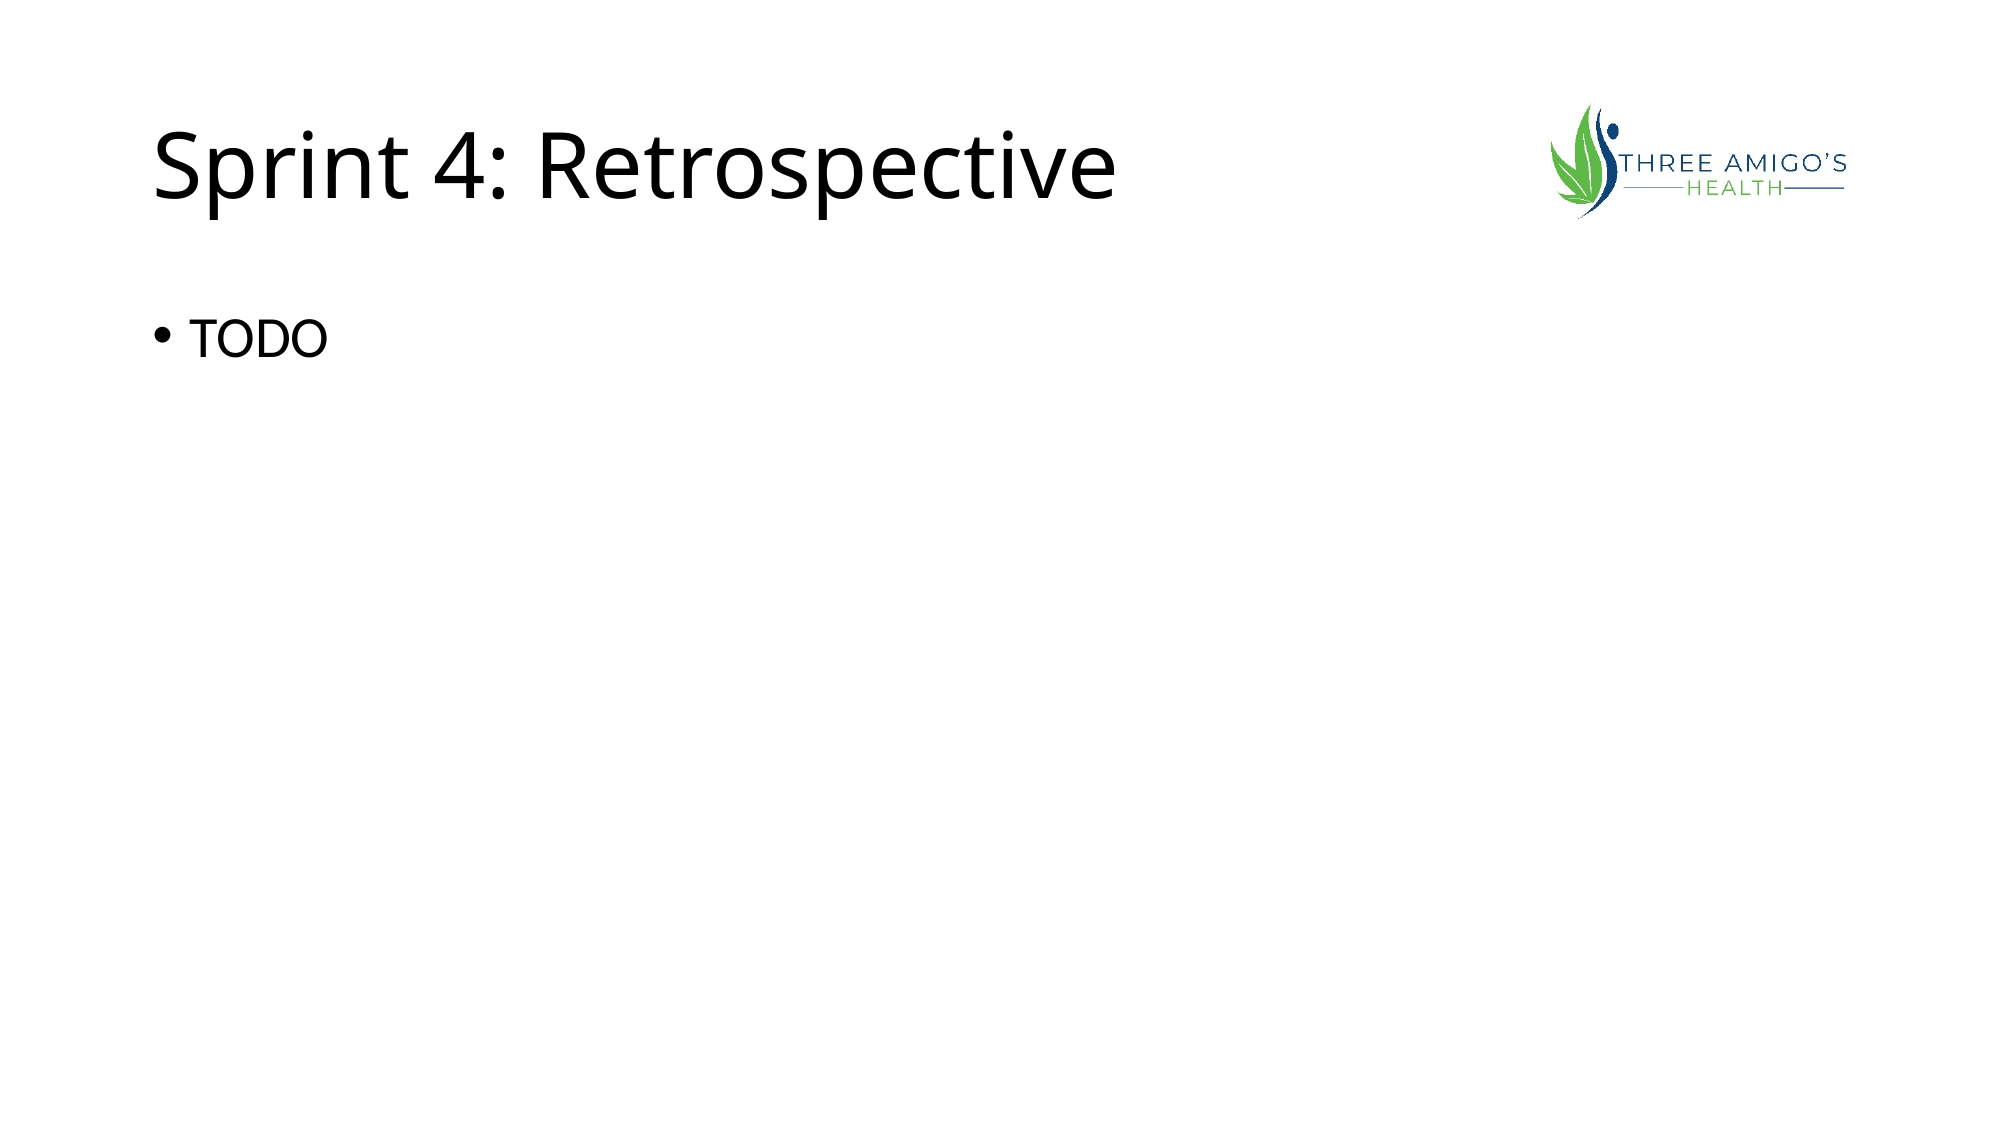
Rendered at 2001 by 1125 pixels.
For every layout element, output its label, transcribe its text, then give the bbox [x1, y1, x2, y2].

title Sprint 4: Retrospective [137, 59, 1863, 278]
list TODO [137, 299, 1863, 1014]
picture [1498, 47, 1902, 275]
